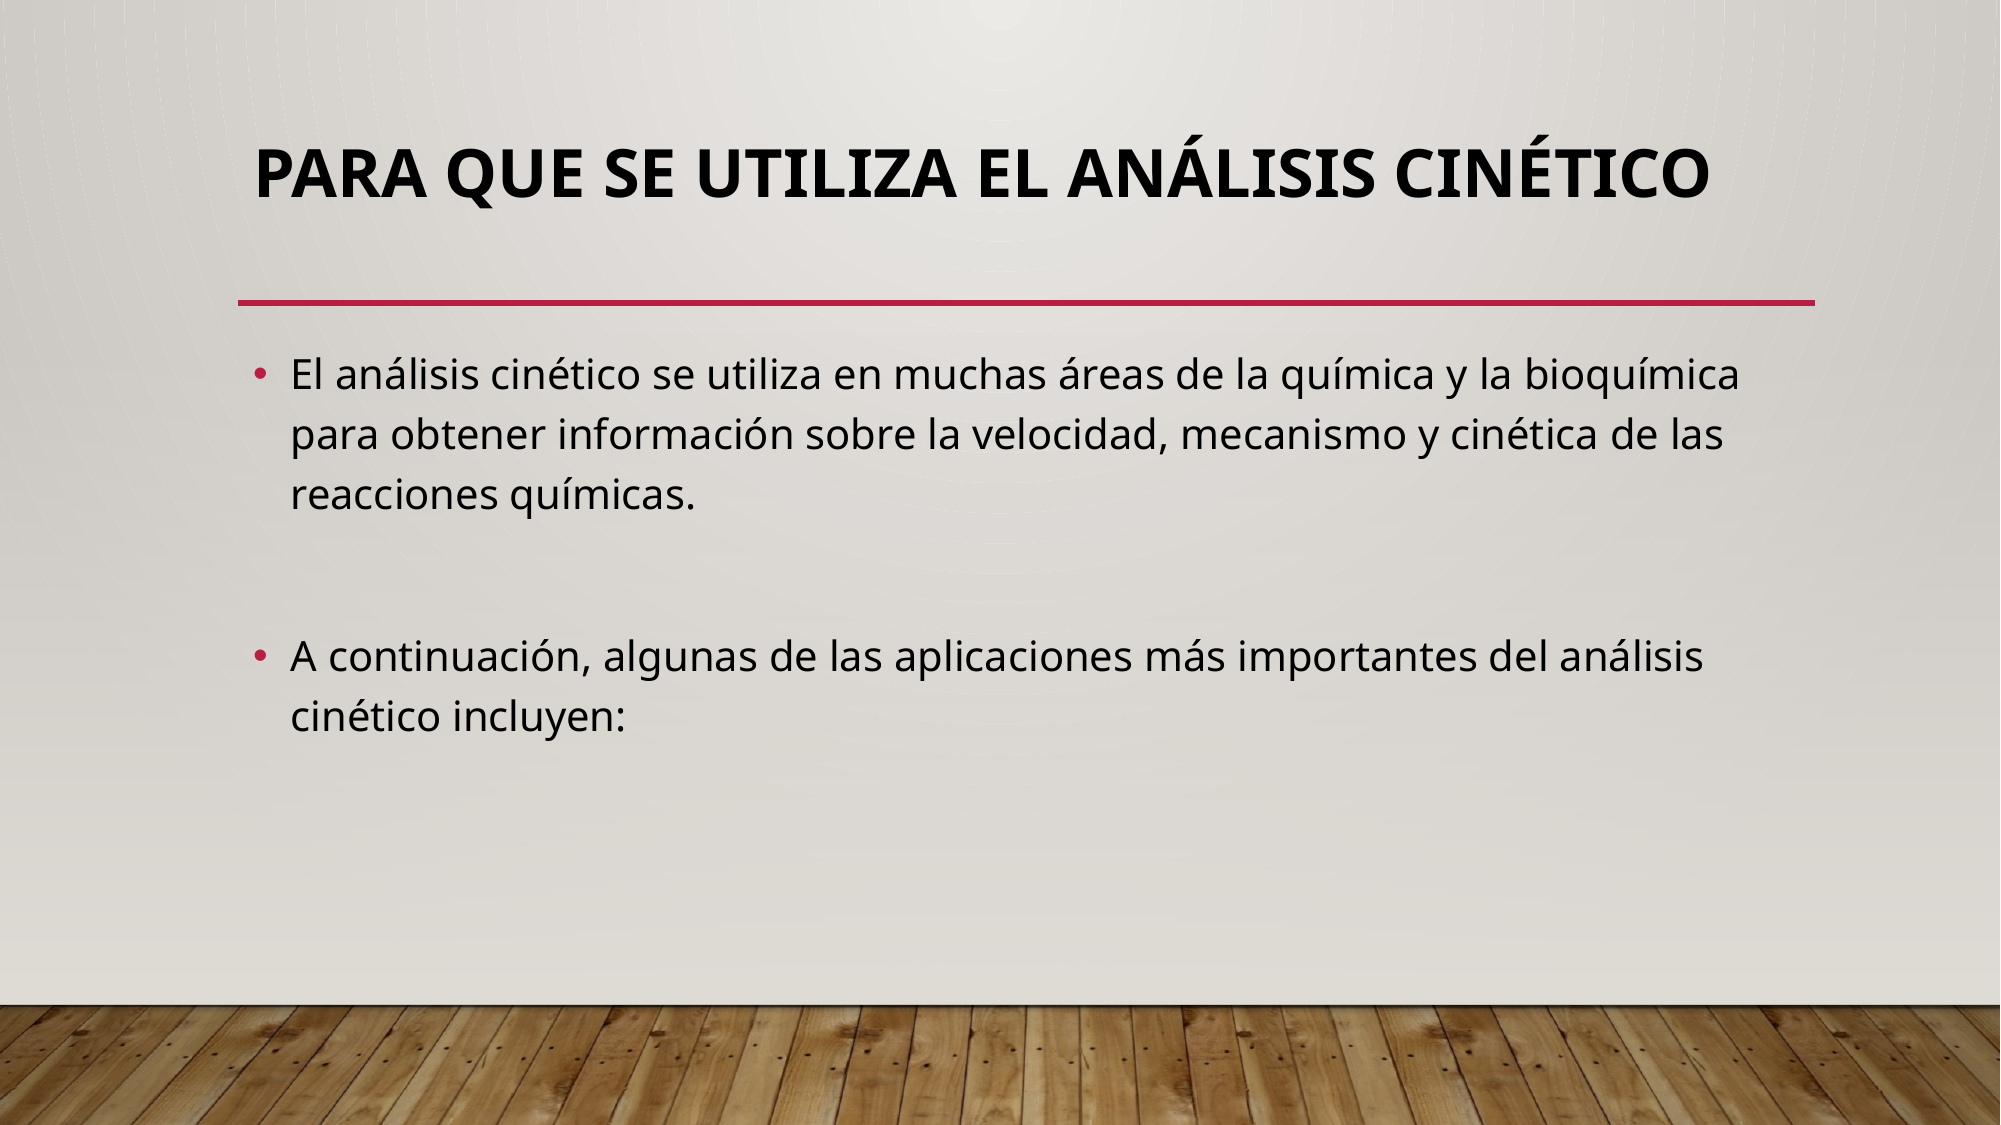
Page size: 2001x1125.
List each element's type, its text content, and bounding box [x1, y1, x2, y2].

title Para que se utiliza el Análisis Cinético [238, 131, 1814, 305]
list El análisis cinético se utiliza en muchas áreas de la química y la bioquímica para obtener información sobre la velocidad, mecanismo y cinética de las reacciones químicas. A continuación, algunas de las aplicaciones más importantes del análisis cinético incluyen: [238, 330, 1814, 897]
picture [0, 1005, 2000, 1125]
